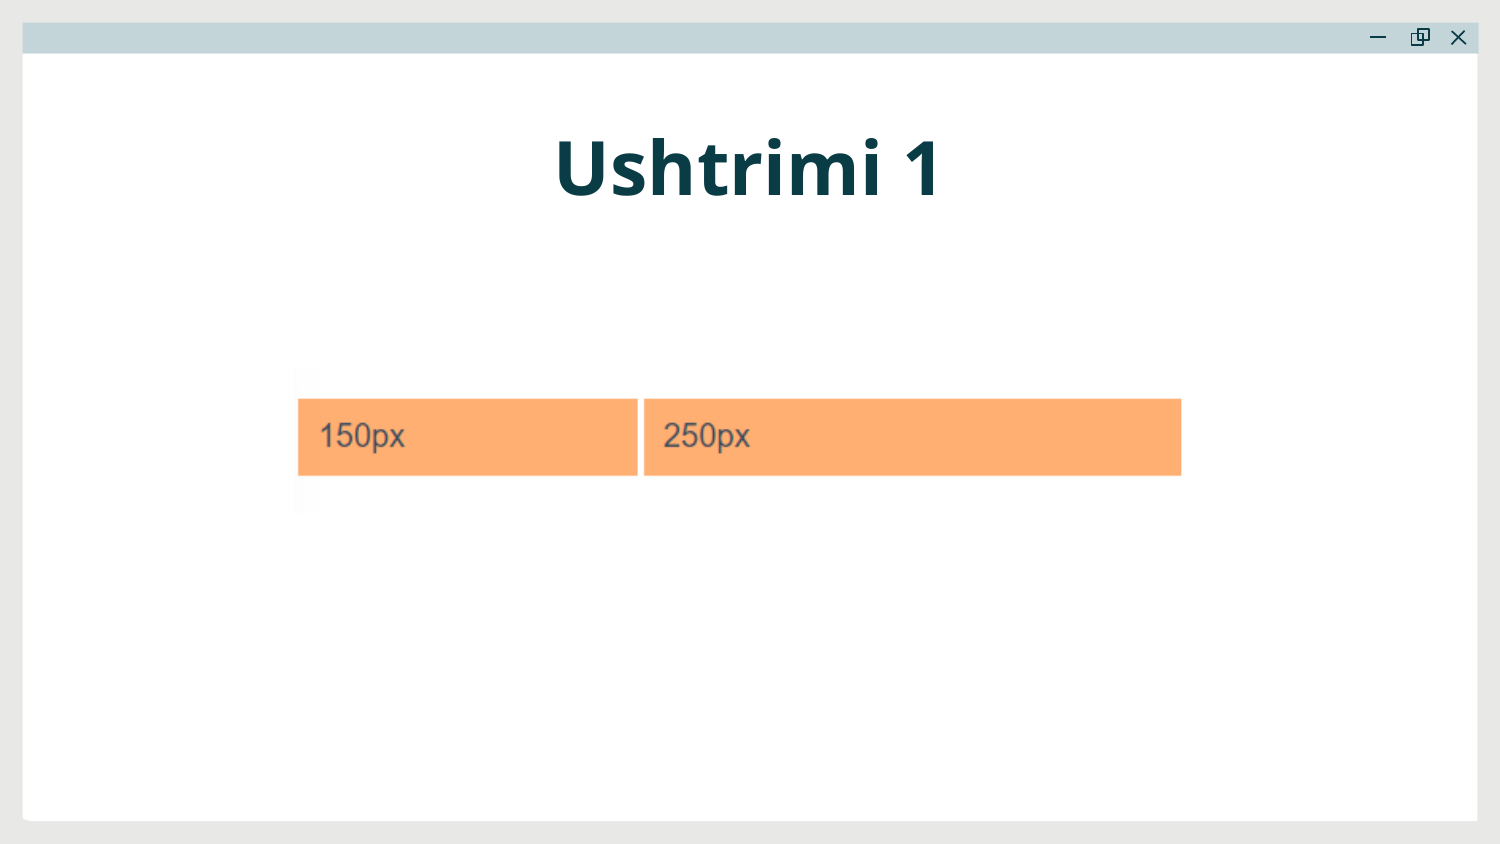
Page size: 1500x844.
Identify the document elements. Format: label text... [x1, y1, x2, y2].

picture [293, 366, 1225, 513]
text_box Ushtrimi 1 [91, 70, 1409, 225]
